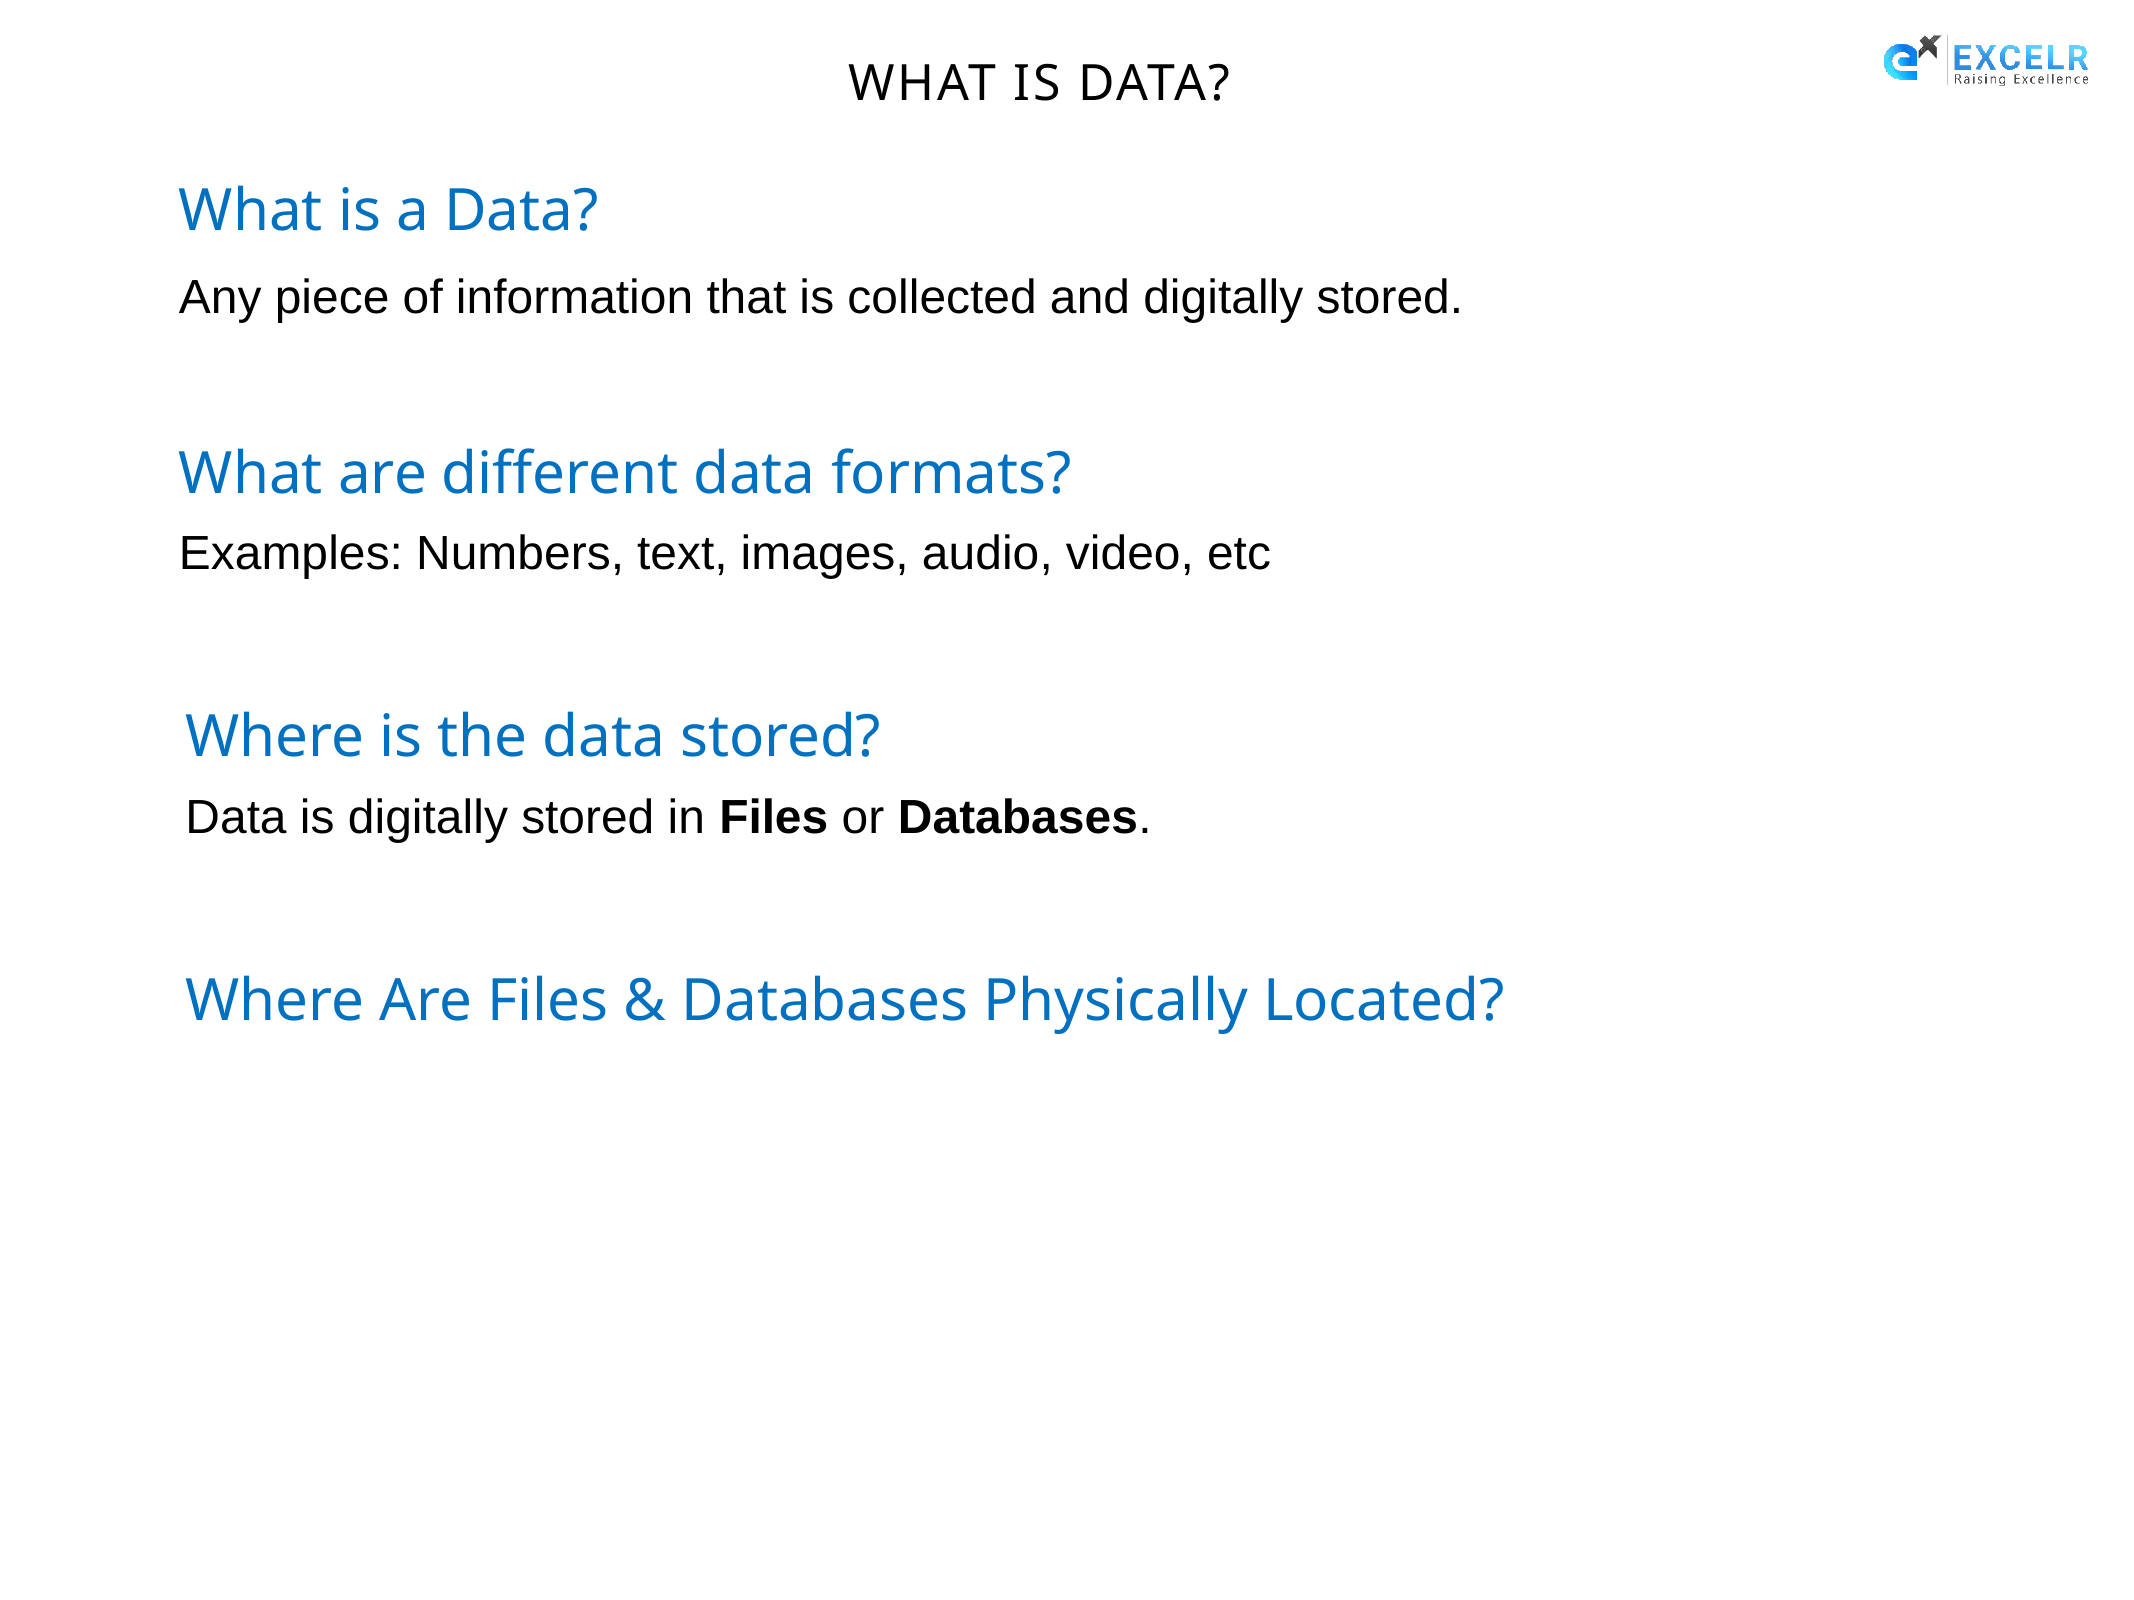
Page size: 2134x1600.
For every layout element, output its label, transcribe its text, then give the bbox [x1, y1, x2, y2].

text_box What are different data formats? Examples: Numbers, text, images, audio, video, etc [163, 435, 1957, 625]
picture [1882, 3, 2090, 120]
text_box Where Are Files & Databases Physically Located? [170, 962, 1963, 1152]
text_box What is data? [123, 54, 1882, 118]
list What is a Data? Any piece of information that is collected and digitally stored. [163, 172, 1957, 362]
text_box Where is the data stored? Data is digitally stored in Files or Databases. [170, 699, 1963, 889]
